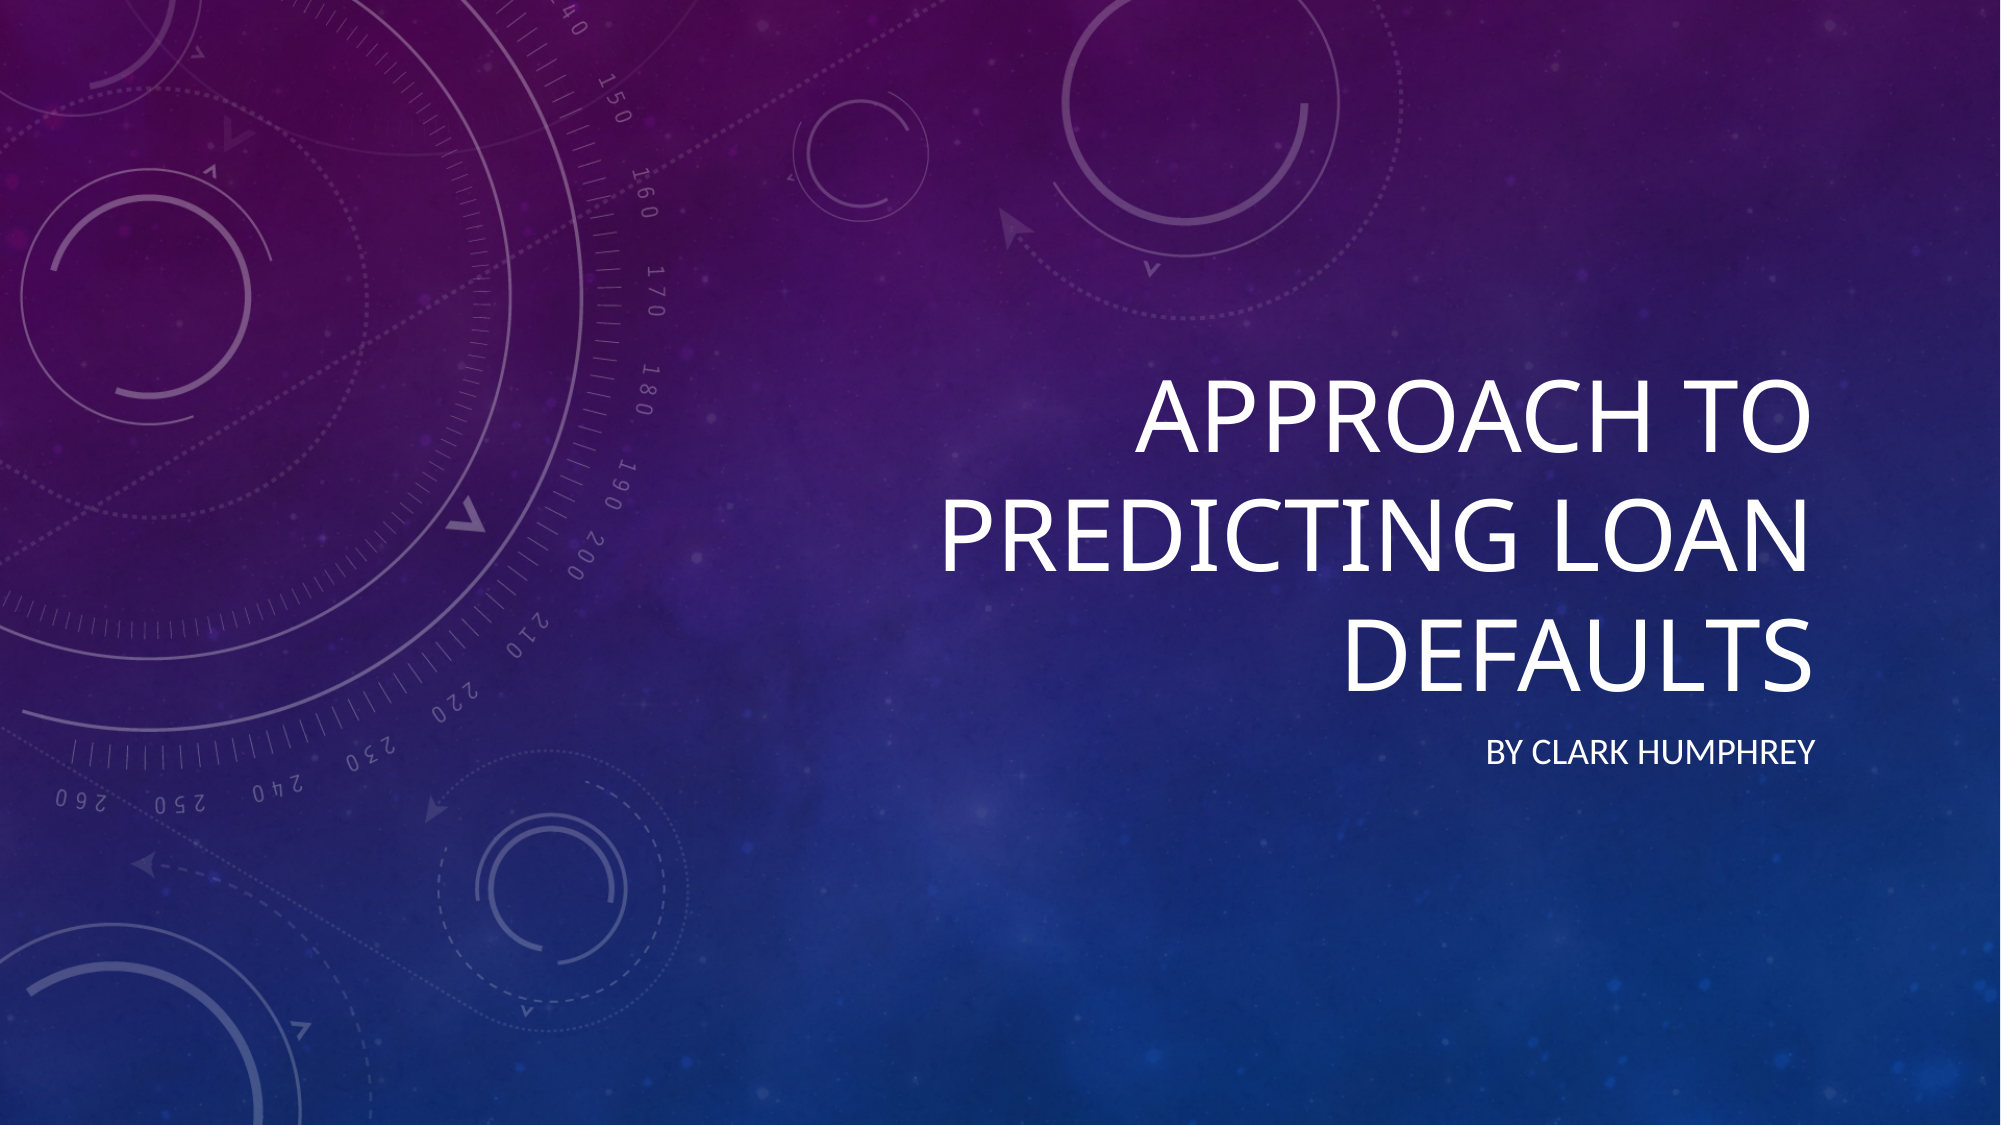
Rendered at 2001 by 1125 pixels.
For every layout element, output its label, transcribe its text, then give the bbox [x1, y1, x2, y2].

title Approach to Predicting Loan Defaults [650, 322, 1831, 719]
subtitle By Clark Humphrey [650, 719, 1831, 950]
picture [0, 0, 2001, 1125]
